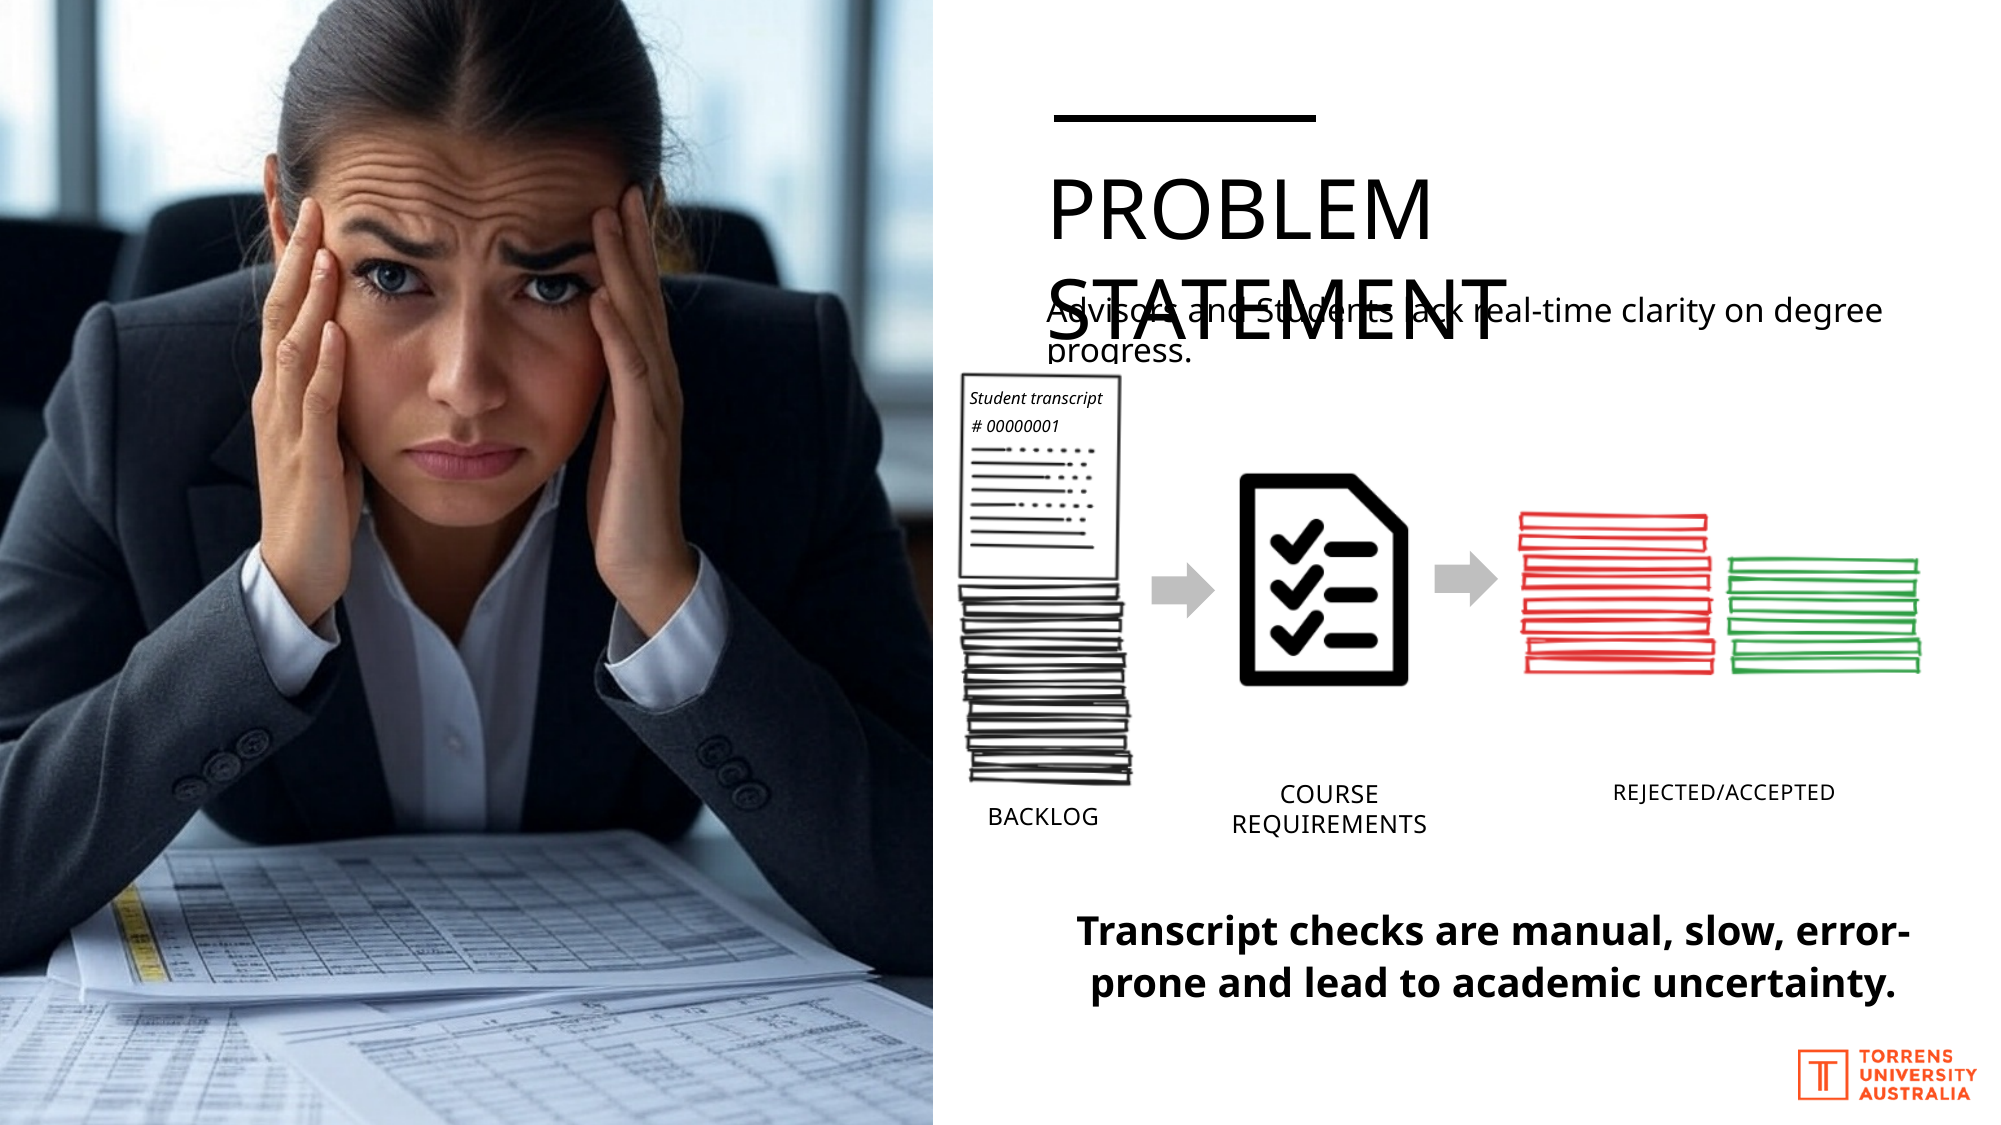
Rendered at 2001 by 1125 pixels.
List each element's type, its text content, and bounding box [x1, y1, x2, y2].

picture [956, 364, 1929, 792]
text_box REJECTED/ACCEPTED [1588, 792, 1860, 819]
list Transcript checks are manual, slow, error-prone and lead to academic uncertainty. [1031, 892, 1957, 1014]
picture [0, 0, 933, 1125]
title PROBLEM STATEMENT [1030, 149, 1885, 364]
text_box backlog [955, 794, 1132, 838]
picture [1773, 1013, 2000, 1125]
text_box [933, 0, 2000, 1125]
text_box Advisors and Students lack real-time clarity on degree progress. [1031, 281, 1957, 377]
text_box COURSE REQUIREMENTS [1215, 792, 1444, 863]
